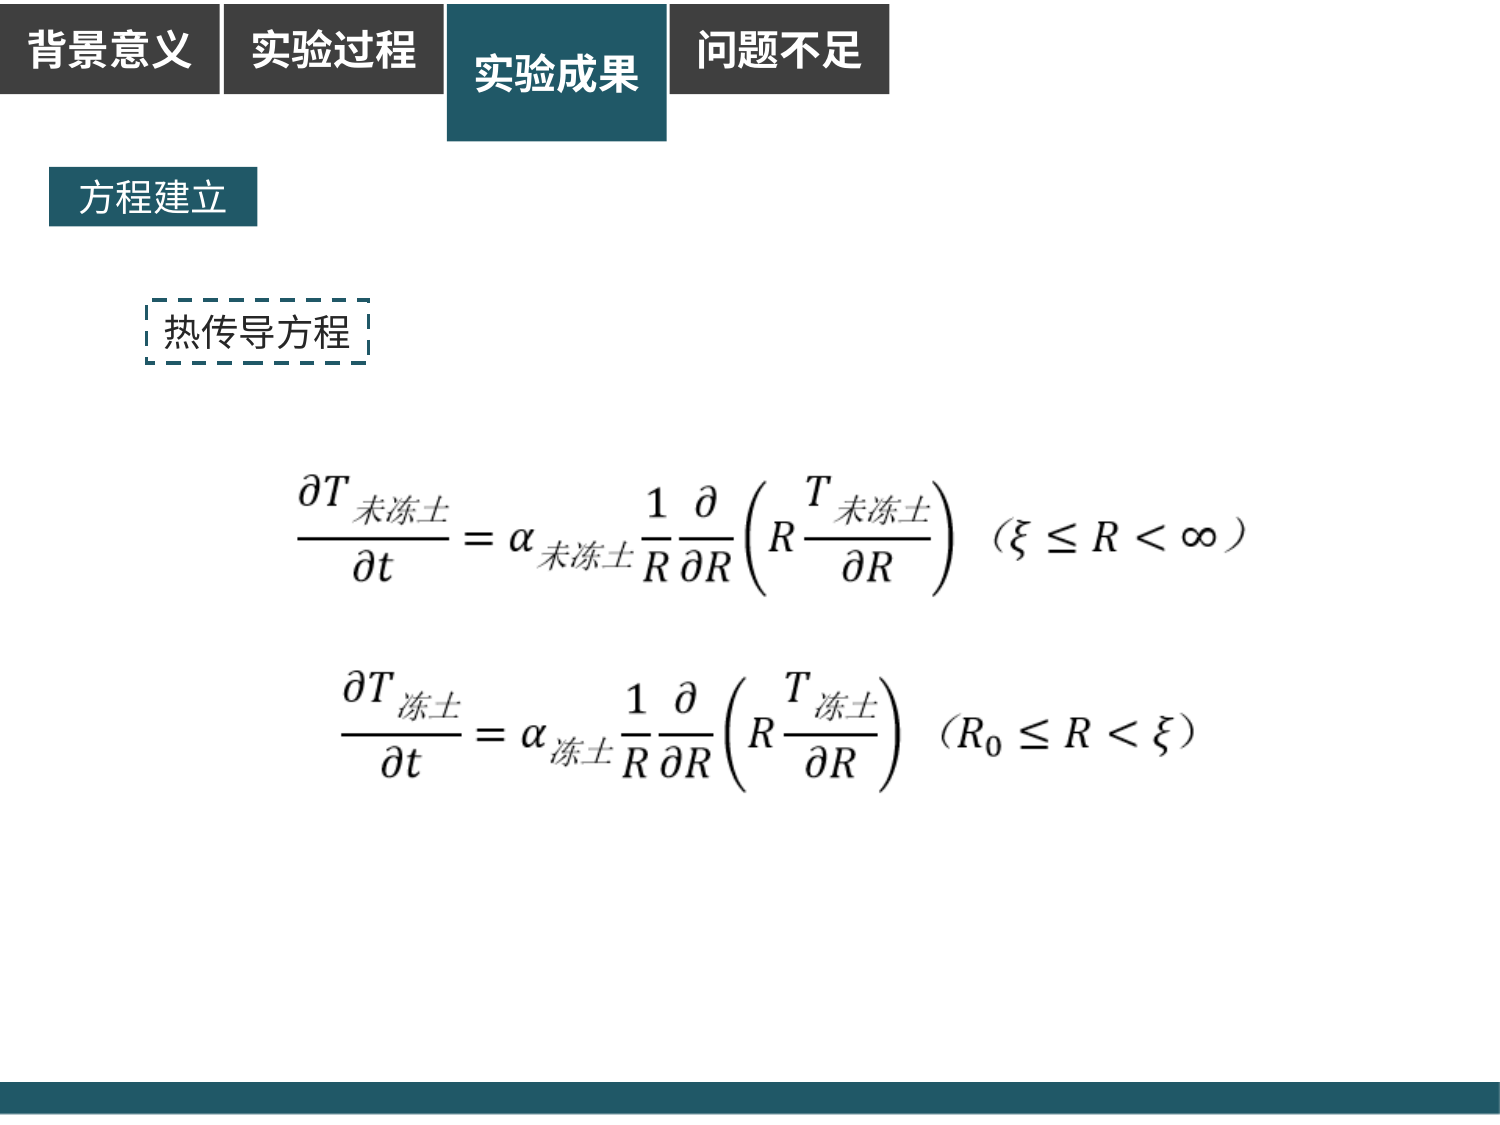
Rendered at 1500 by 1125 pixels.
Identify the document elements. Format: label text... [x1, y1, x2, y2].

text_box 热传导方程 [145, 299, 370, 364]
picture [0, 1082, 1500, 1115]
text_box 背景意义 [0, 4, 220, 95]
text_box 问题不足 [669, 4, 890, 95]
text_box 方程建立 [49, 166, 258, 227]
text_box 实验过程 [223, 4, 444, 95]
picture [257, 412, 1294, 859]
text_box 实验成果 [446, 4, 667, 142]
